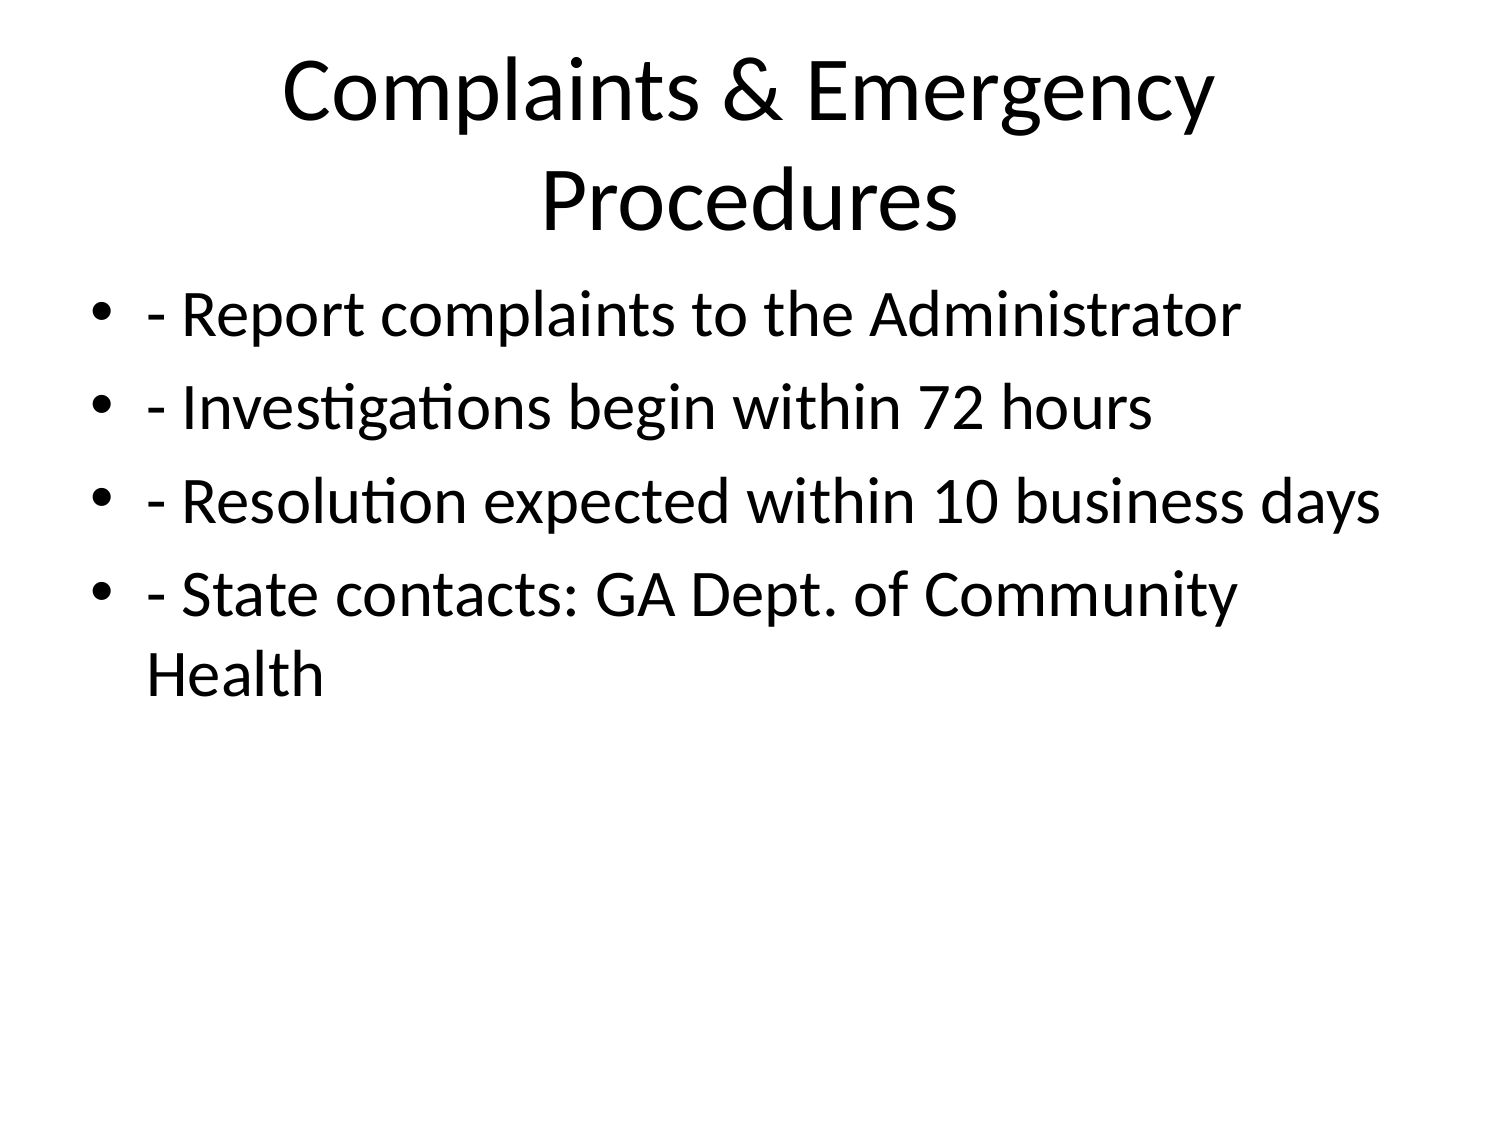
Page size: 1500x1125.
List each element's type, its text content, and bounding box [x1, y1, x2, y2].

list - Report complaints to the Administrator - Investigations begin within 72 hours - Resolution expected within 10 business days - State contacts: GA Dept. of Community Health [75, 262, 1425, 1005]
title Complaints & Emergency Procedures [75, 45, 1425, 233]
